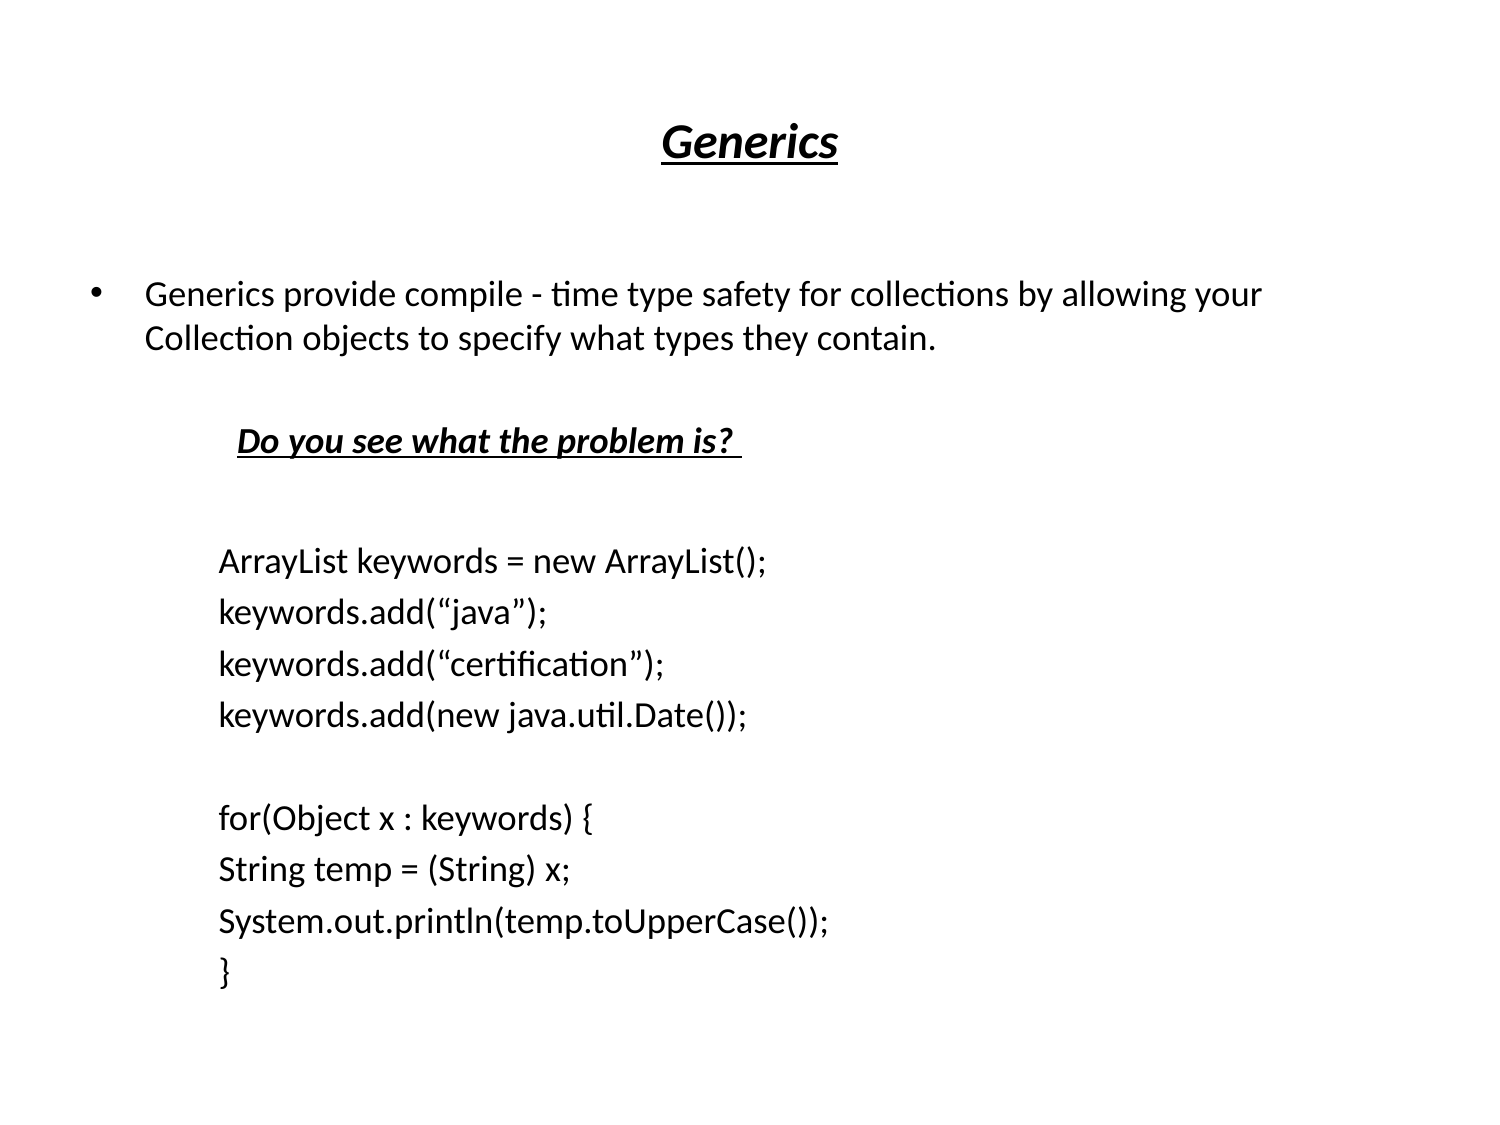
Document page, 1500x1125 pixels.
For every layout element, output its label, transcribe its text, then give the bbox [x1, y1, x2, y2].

list Generics provide compile - time type safety for collections by allowing your Collection objects to specify what types they contain. Do you see what the problem is? ArrayList keywords = new ArrayList(); keywords.add(“java”); keywords.add(“certification”); keywords.add(new java.util.Date()); for(Object x : keywords) { String temp = (String) x; System.out.println(temp.toUpperCase()); } [75, 262, 1425, 1005]
title Generics [75, 45, 1425, 233]
